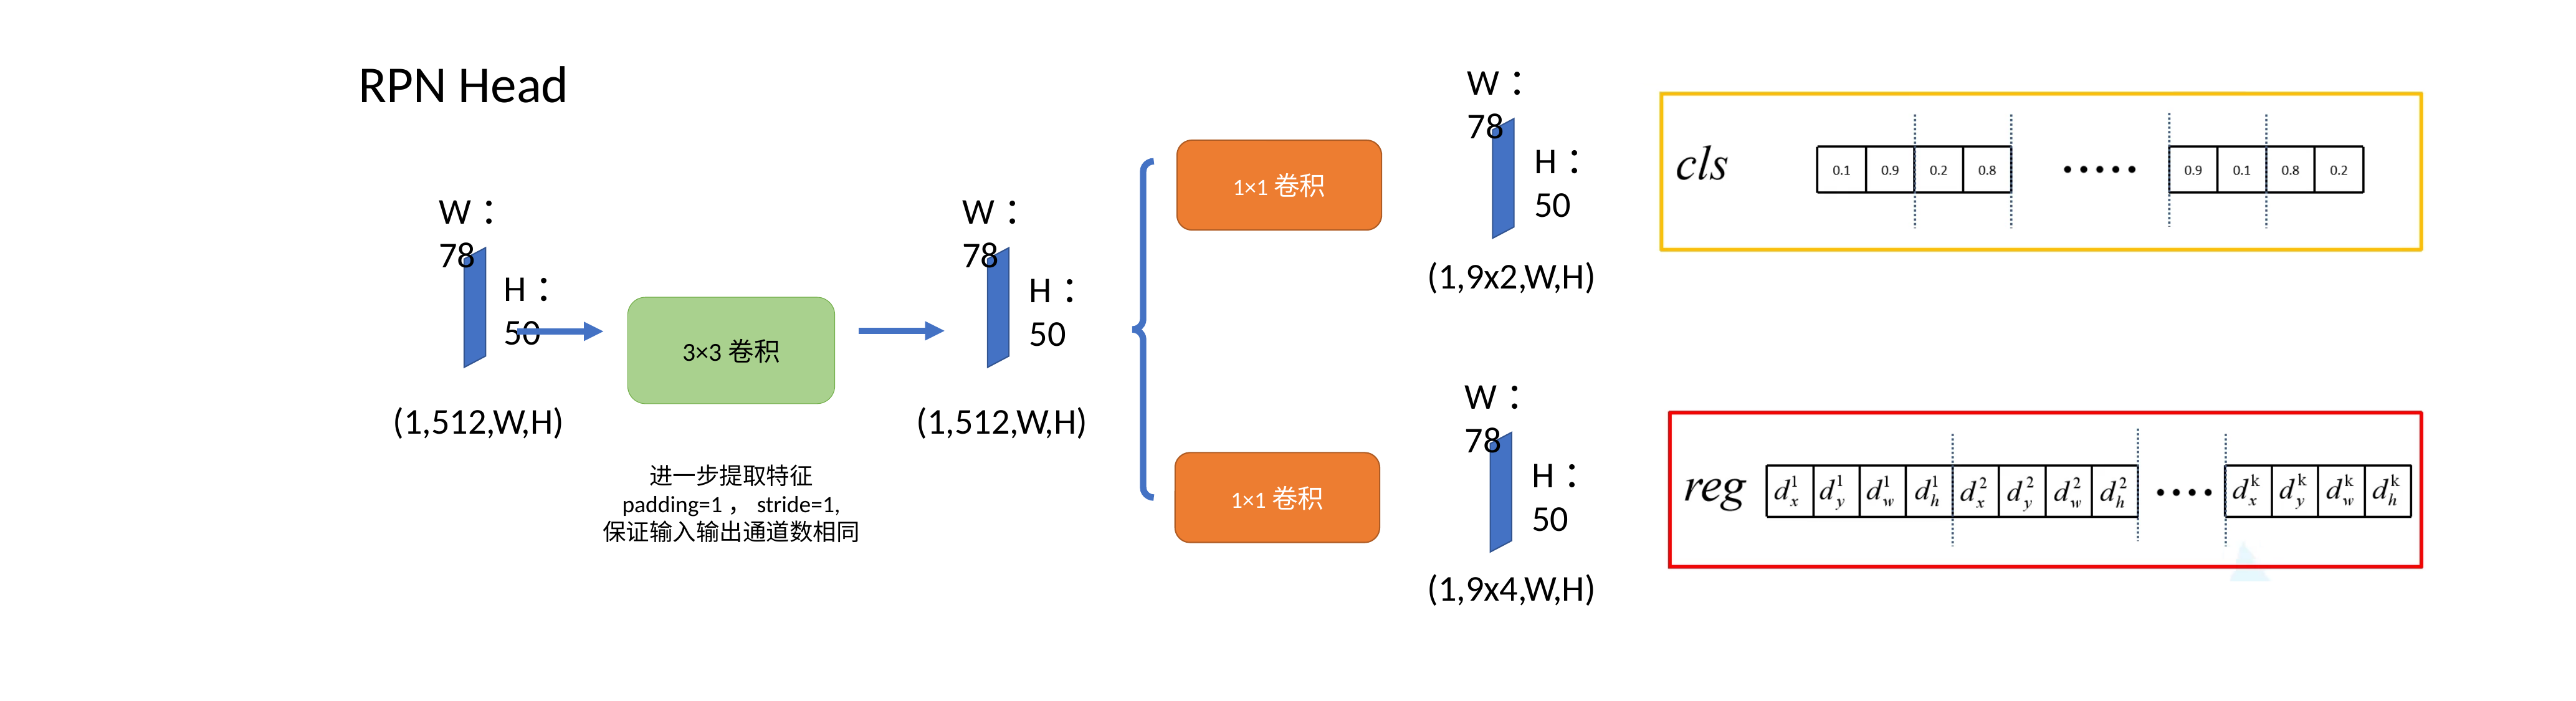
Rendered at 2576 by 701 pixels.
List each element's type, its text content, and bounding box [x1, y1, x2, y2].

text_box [1456, 368, 1654, 552]
text_box 1×1卷积 [1176, 139, 1383, 231]
picture [1649, 403, 2431, 581]
text_box (1,9x2,W,H) [1418, 248, 1641, 301]
text_box 1×1卷积 [1174, 452, 1381, 543]
text_box H：50 [494, 260, 626, 357]
text_box (1,512,W,H) [907, 393, 1130, 446]
picture [1640, 83, 2431, 267]
text_box [1143, 161, 1154, 498]
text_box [1457, 54, 1656, 239]
text_box 3×3卷积 [627, 297, 836, 404]
text_box W：78 [429, 183, 561, 280]
text_box (1,9x4,W,H) [1418, 560, 1641, 613]
text_box (1,512,W,H) [384, 393, 606, 446]
text_box [463, 280, 487, 369]
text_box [953, 183, 1151, 368]
text_box RPN Head [349, 46, 710, 118]
text_box 进一步提取特征 padding=1，stride=1, 保证输入输出通道数相同 [529, 456, 933, 550]
